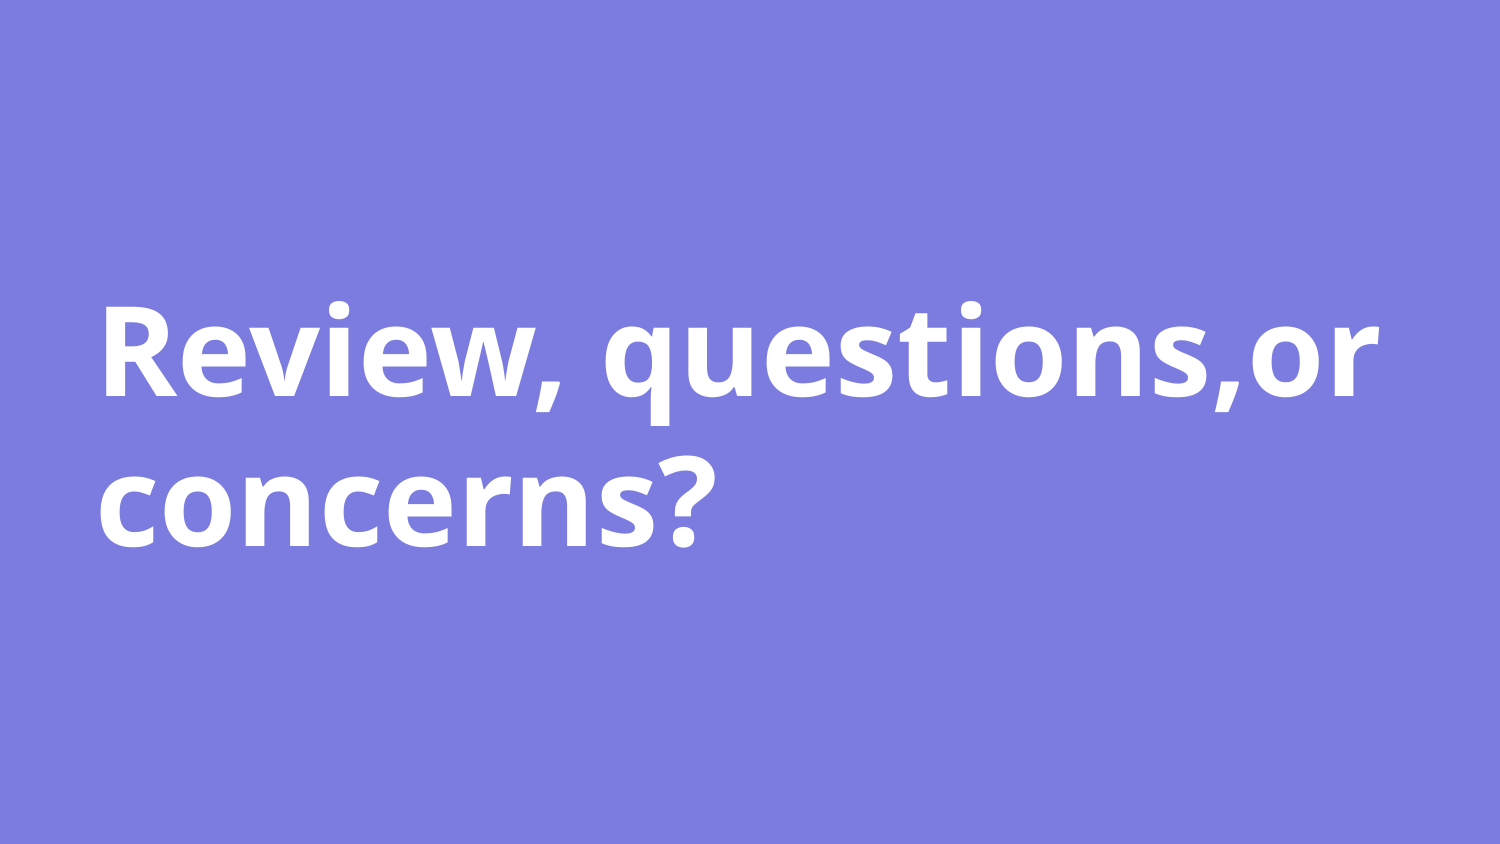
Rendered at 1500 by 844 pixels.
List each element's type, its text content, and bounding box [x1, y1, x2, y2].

title Review, questions,or concerns? [80, 86, 1434, 758]
